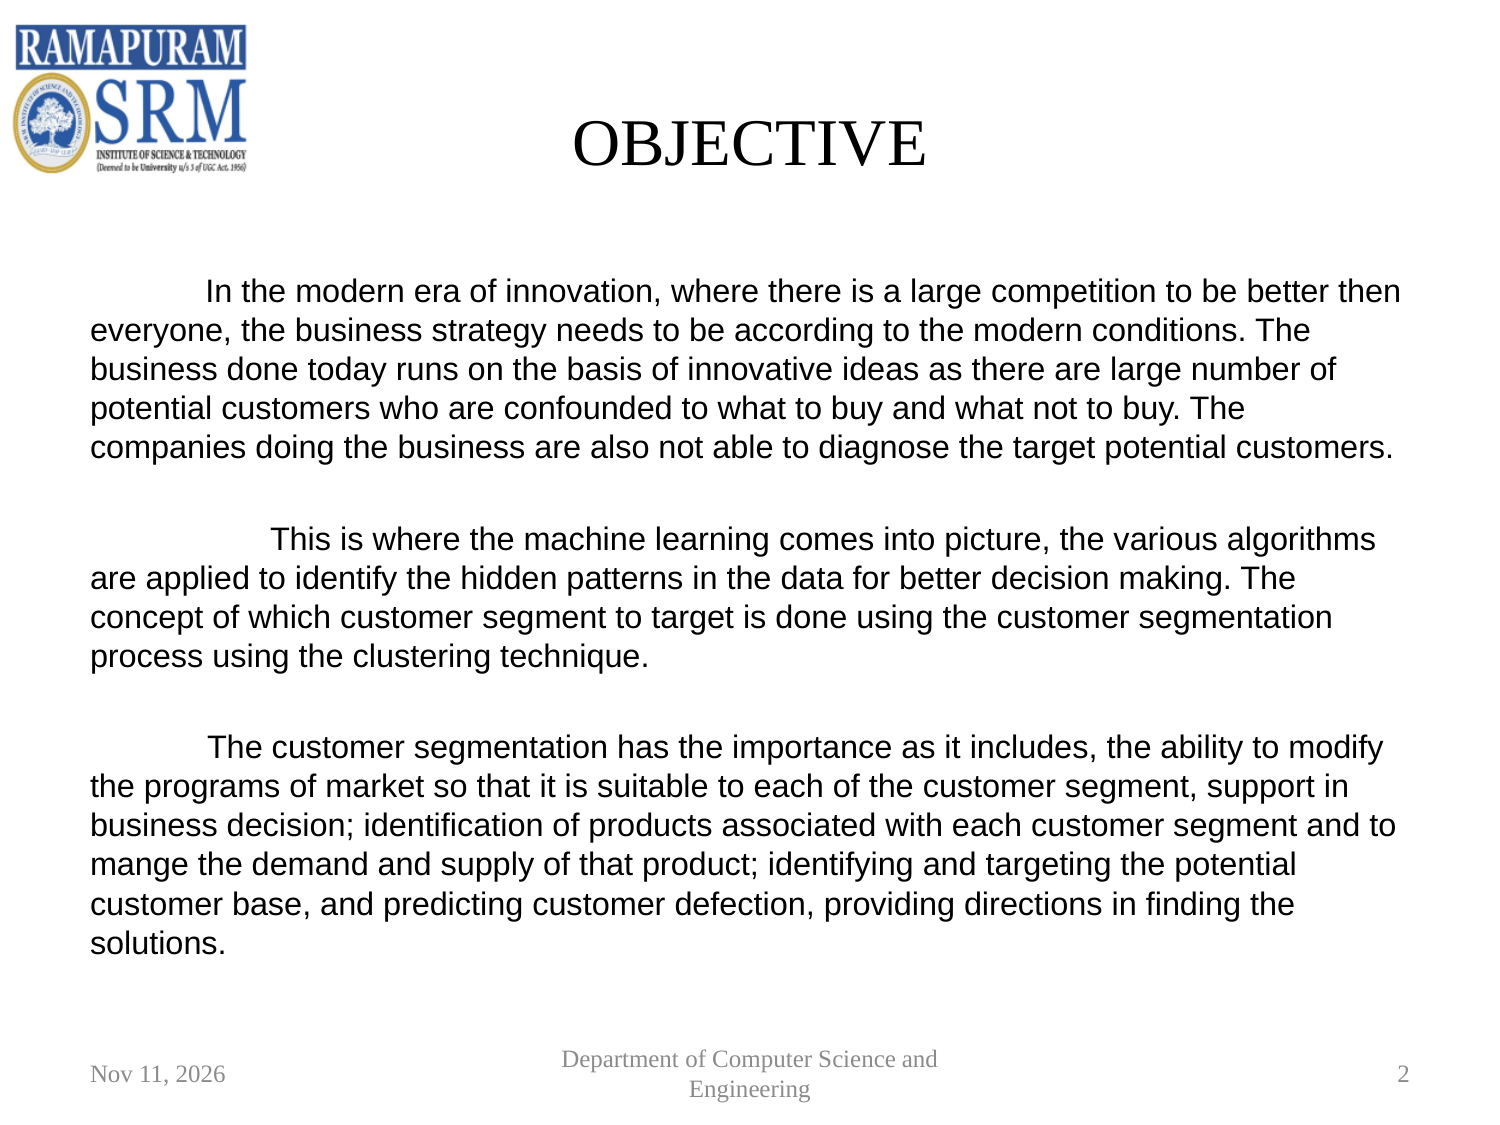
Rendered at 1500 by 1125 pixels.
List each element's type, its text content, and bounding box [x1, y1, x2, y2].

footer Department of Computer Science and Engineering [512, 1042, 988, 1103]
slide_number 2 [1074, 1042, 1425, 1103]
list In the modern era of innovation, where there is a large competition to be better then everyone, the business strategy needs to be according to the modern conditions. The business done today runs on the basis of innovative ideas as there are large number of potential customers who are confounded to what to buy and what not to buy. The companies doing the business are also not able to diagnose the target potential customers. This is where the machine learning comes into picture, the various algorithms are applied to identify the hidden patterns in the data for better decision making. The concept of which customer segment to target is done using the customer segmentation process using the clustering technique. The customer segmentation has the importance as it includes, the ability to modify the programs of market so that it is suitable to each of the customer segment, support in business decision; identification of products associated with each customer segment and to mange the demand and supply of that product; identifying and targeting the potential customer base, and predicting customer defection, providing directions in finding the solutions. [75, 262, 1425, 1005]
title OBJECTIVE [75, 45, 1425, 233]
picture [10, 18, 251, 180]
slide_number 29-Aug-22 [75, 1042, 425, 1103]
